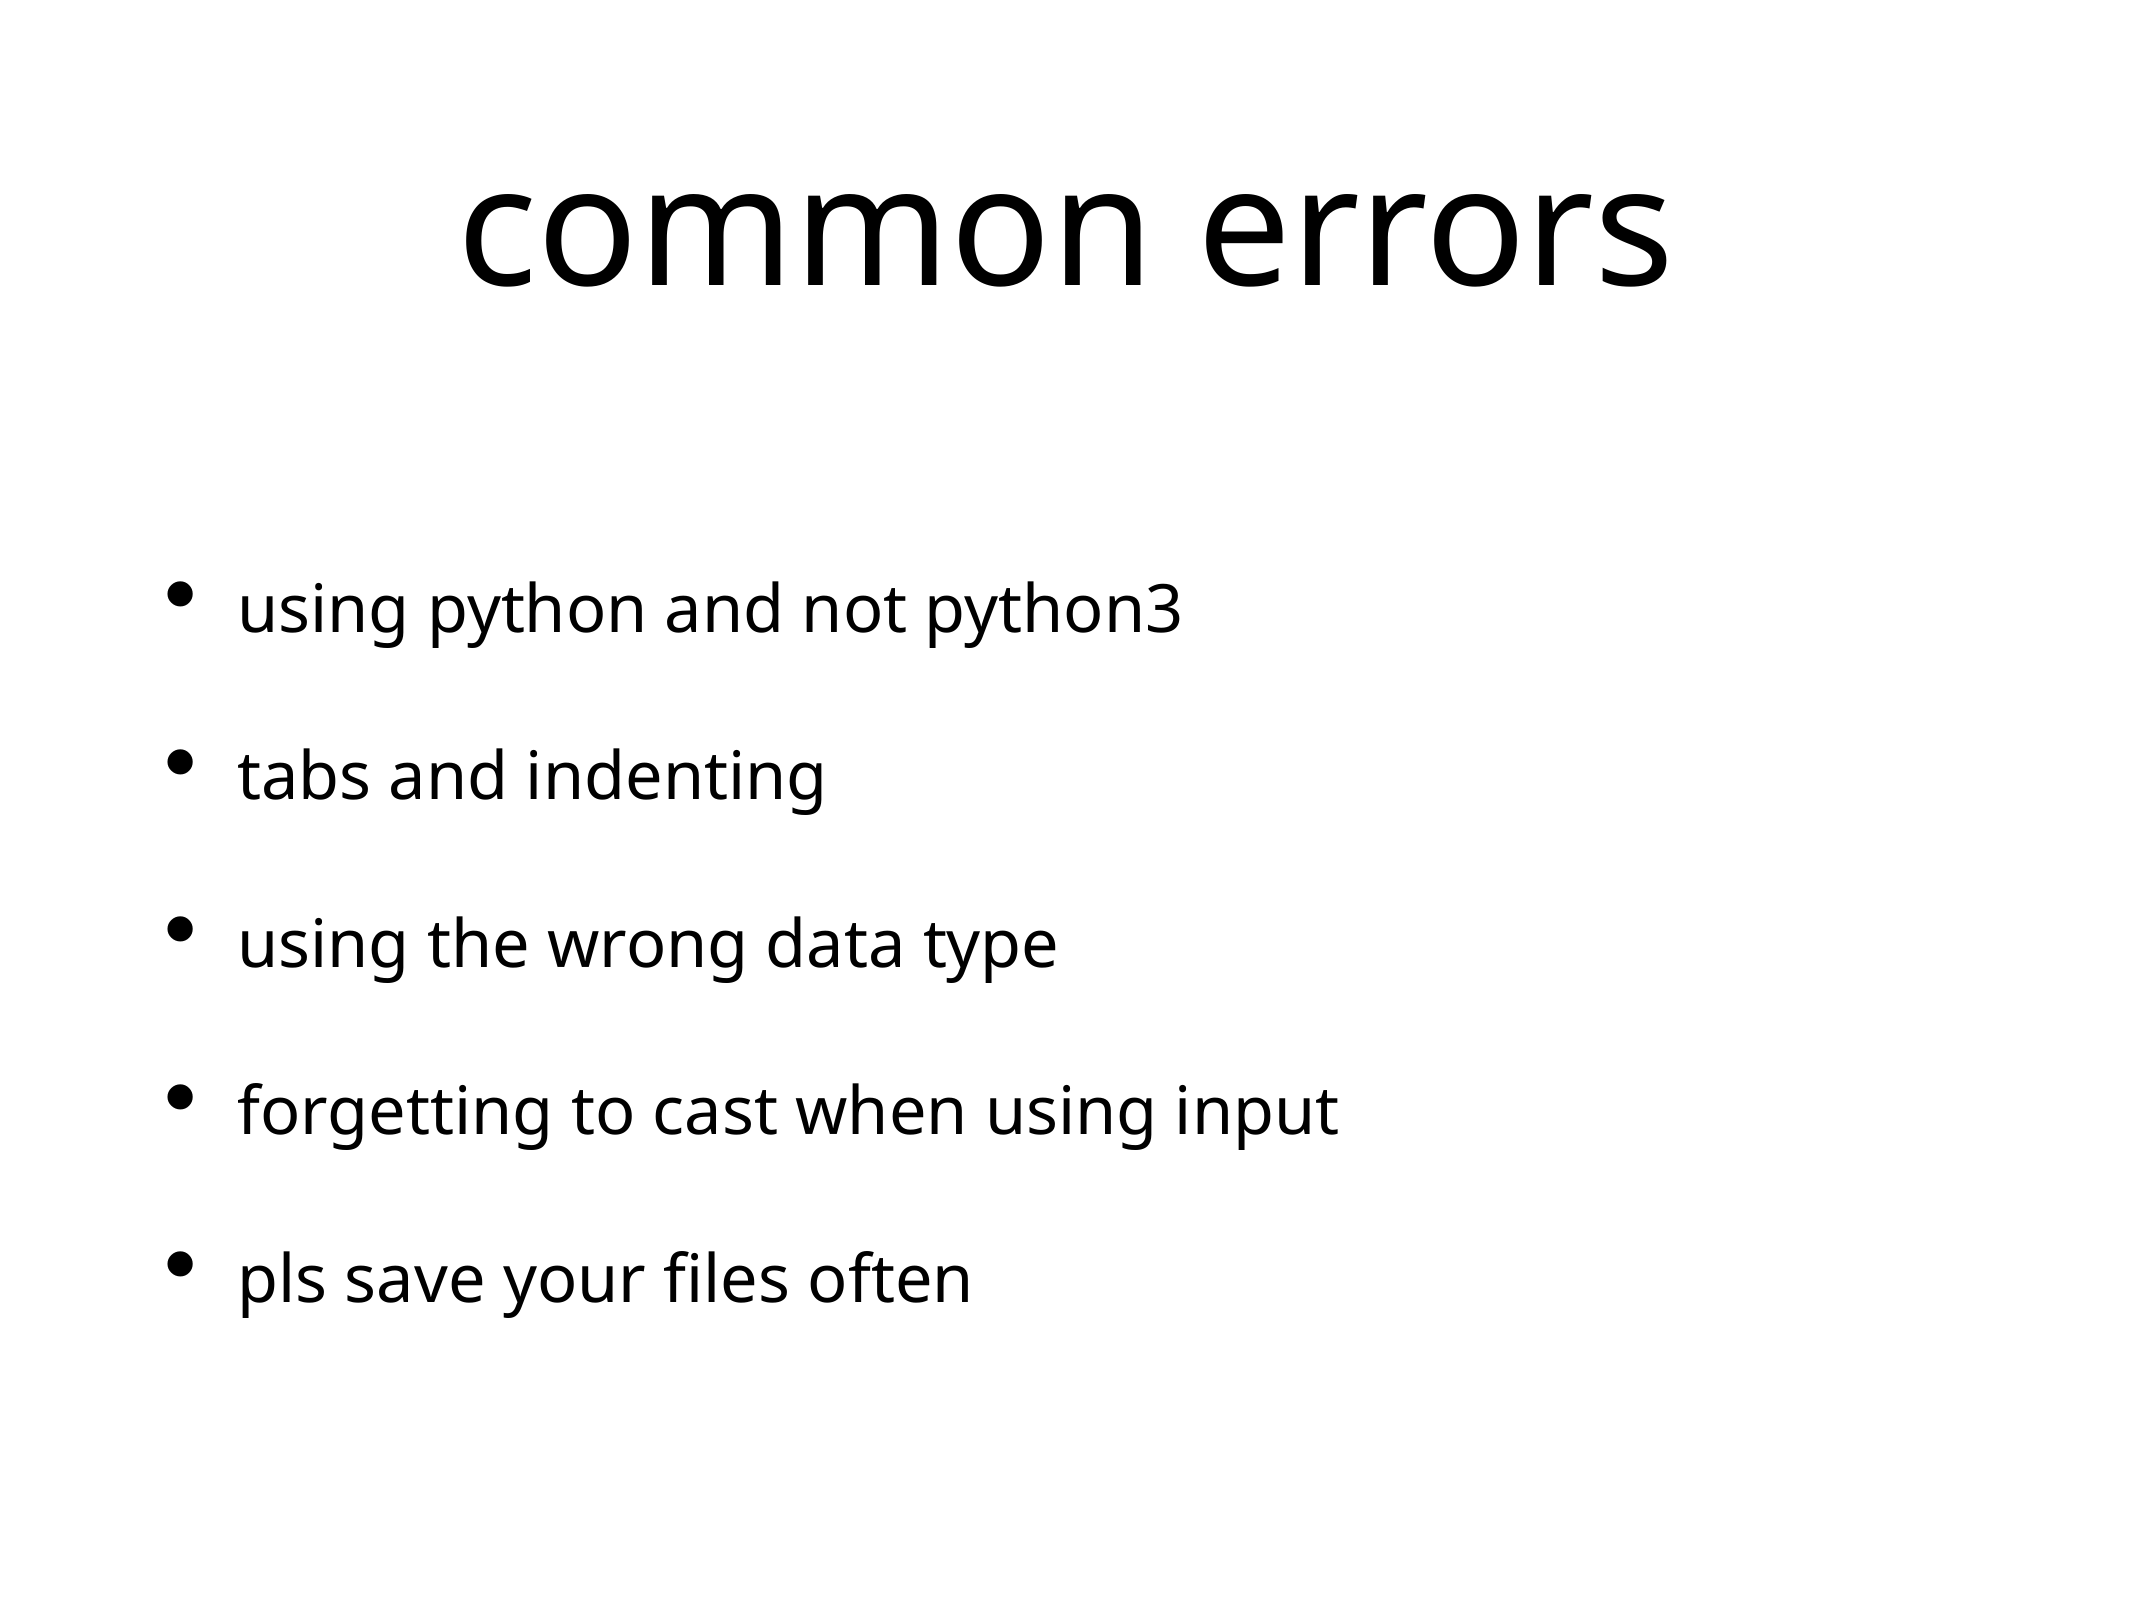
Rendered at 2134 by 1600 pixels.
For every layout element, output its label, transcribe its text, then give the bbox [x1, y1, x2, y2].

list using python and not python3 tabs and indenting using the wrong data type forgetting to cast when using input pls save your files often [155, 424, 1978, 1457]
title common errors [155, 41, 1978, 397]
